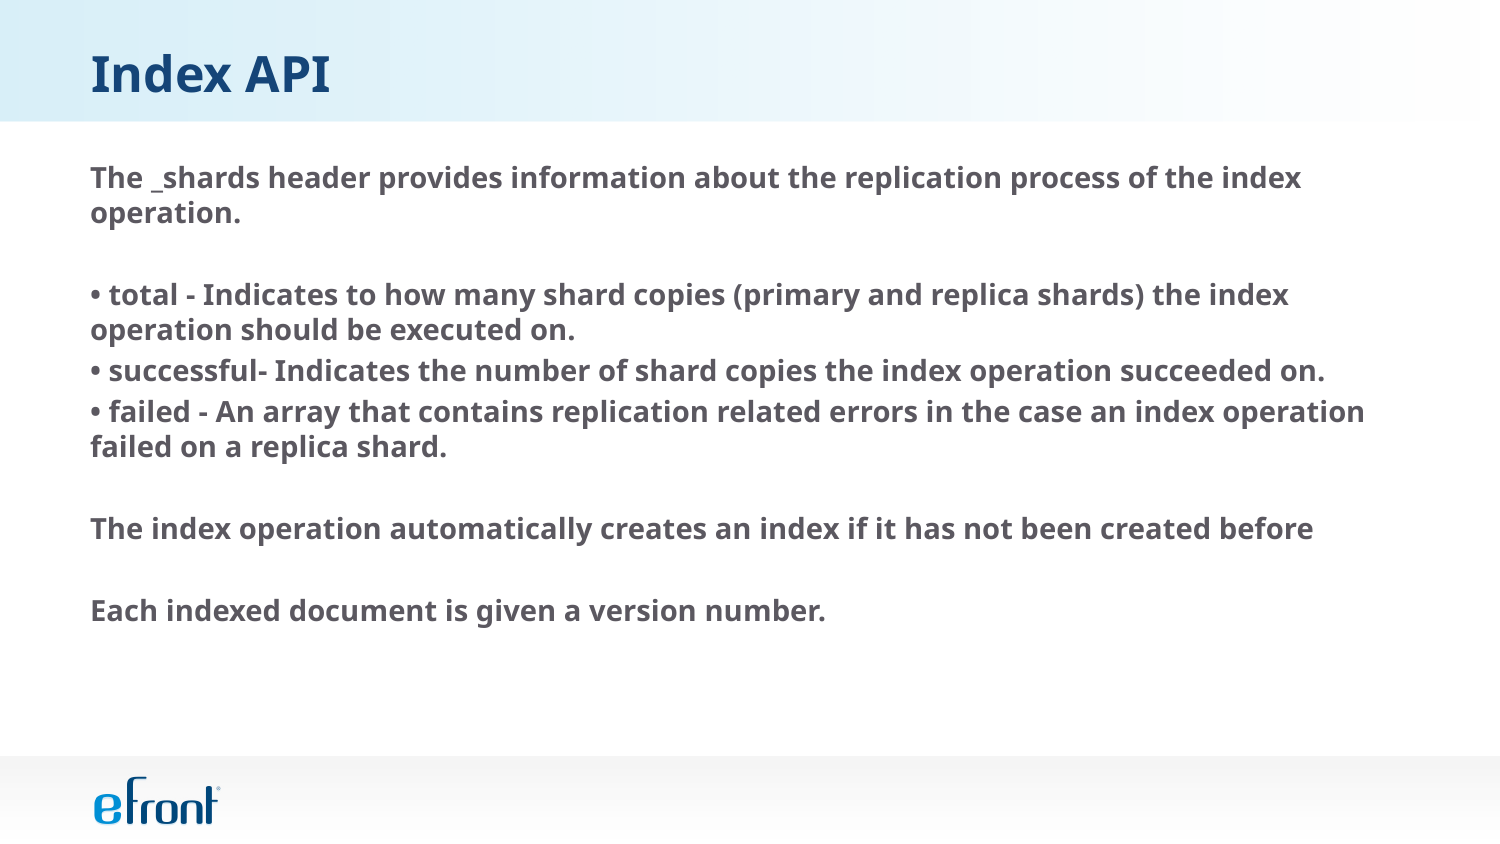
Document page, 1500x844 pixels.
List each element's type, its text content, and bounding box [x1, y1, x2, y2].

title Index API [1, 0, 1500, 121]
picture [0, 754, 1500, 844]
list The _shards header provides information about the replication process of the index operation. • total - Indicates to how many shard copies (primary and replica shards) the index operation should be executed on. • successful- Indicates the number of shard copies the index operation succeeded on. • failed - An array that contains replication related errors in the case an index operation failed on a replica shard. The index operation automatically creates an index if it has not been created before Each indexed document is given a version number. [0, 121, 1500, 754]
